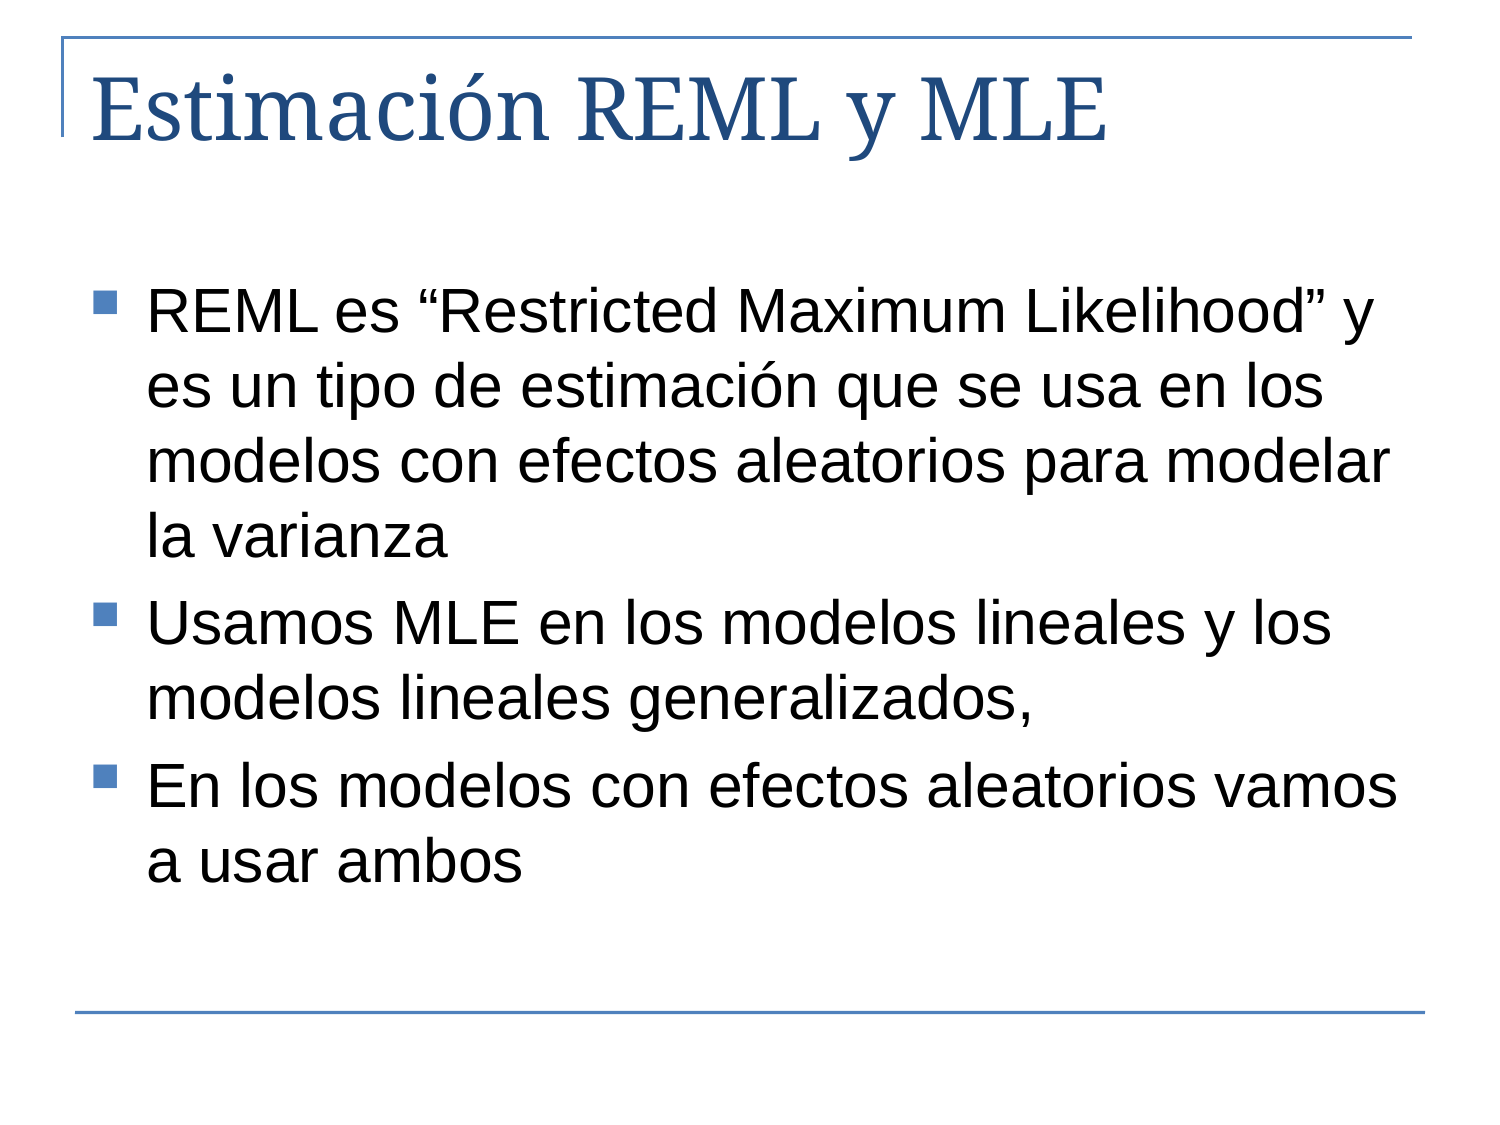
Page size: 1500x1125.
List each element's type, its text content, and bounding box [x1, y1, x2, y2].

list REML es “Restricted Maximum Likelihood” y es un tipo de estimación que se usa en los modelos con efectos aleatorios para modelar la varianza Usamos MLE en los modelos lineales y los modelos lineales generalizados, En los modelos con efectos aleatorios vamos a usar ambos [75, 262, 1425, 1006]
title Estimación REML y MLE [75, 45, 1425, 233]
